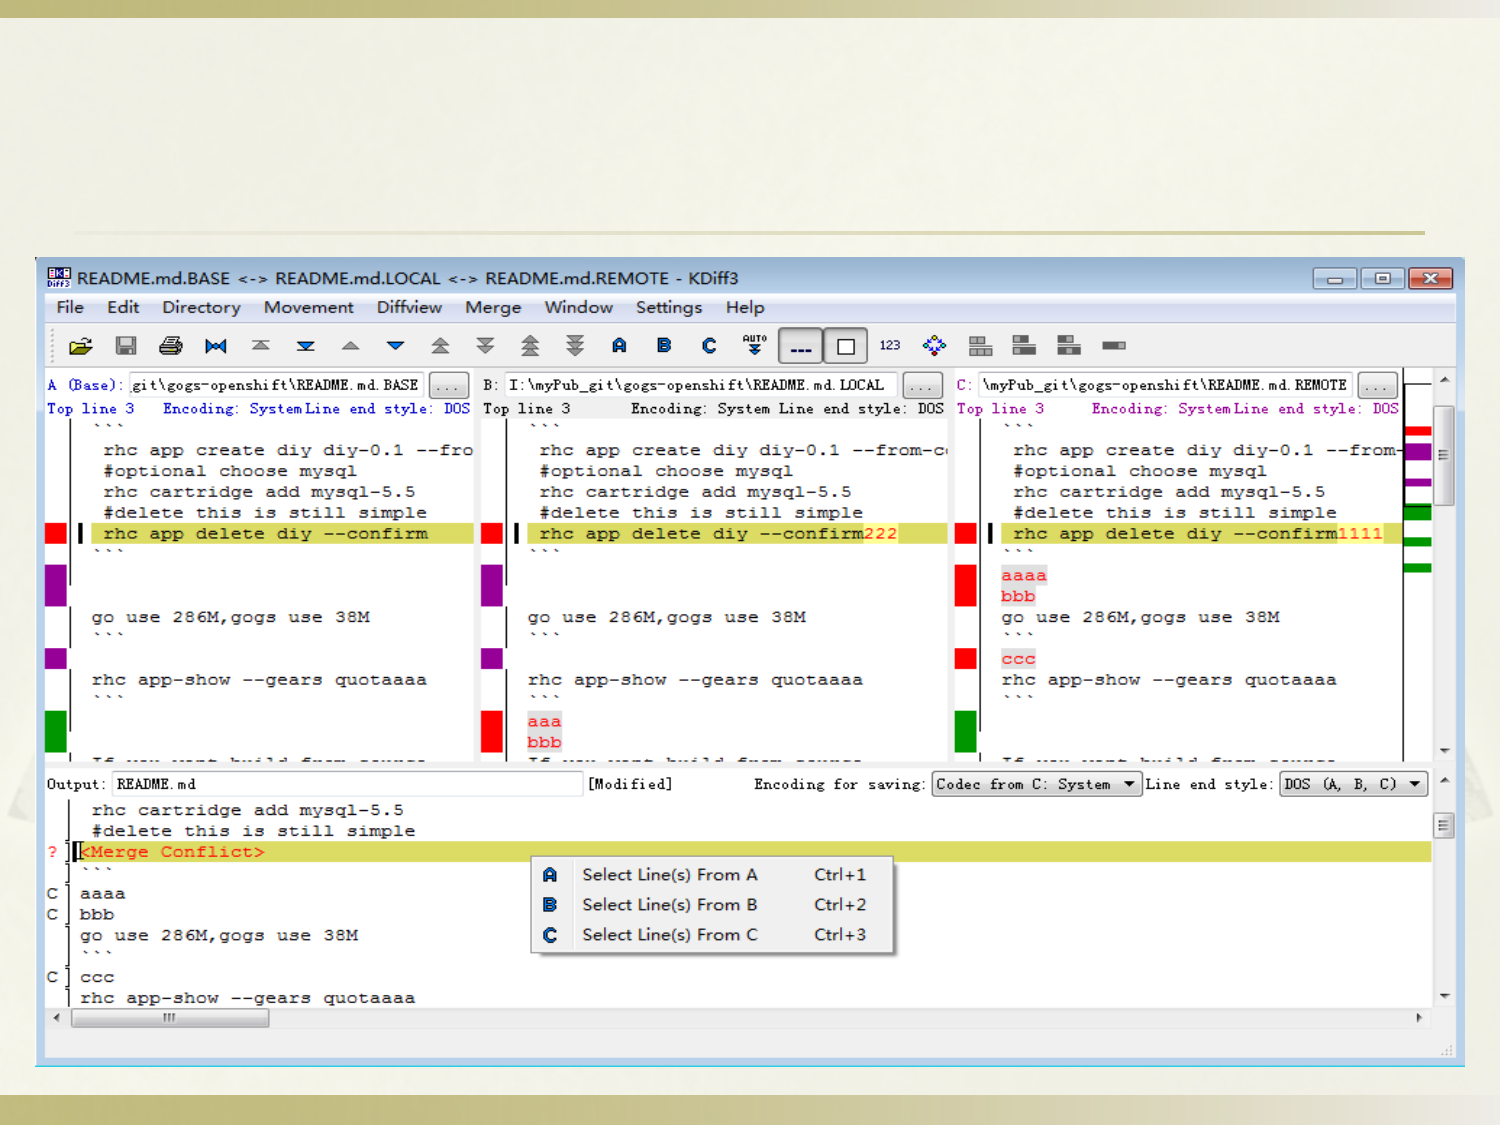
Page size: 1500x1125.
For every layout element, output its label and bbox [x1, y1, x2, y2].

picture [34, 257, 1466, 1067]
